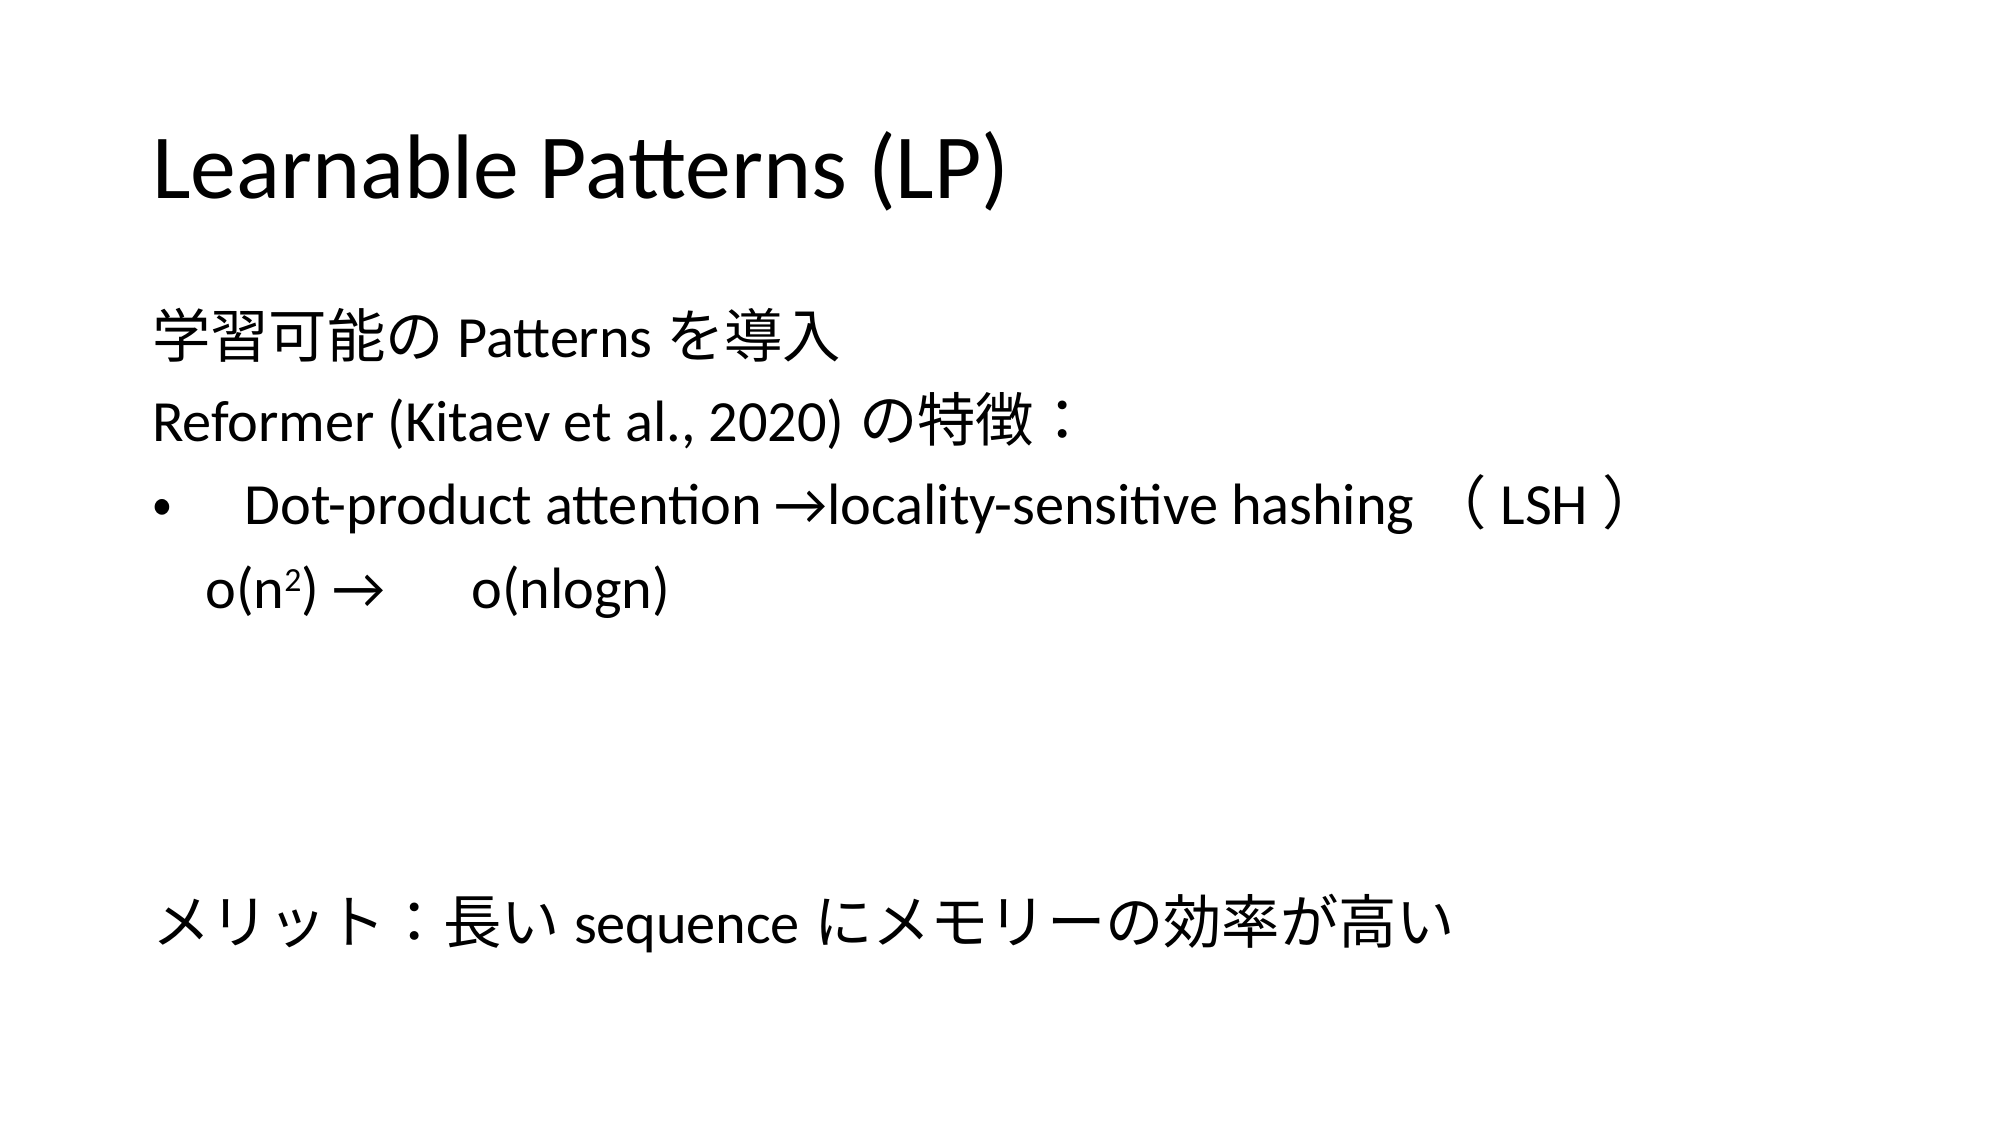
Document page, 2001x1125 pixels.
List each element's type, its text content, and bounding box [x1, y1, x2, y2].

list 学習可能のPatternsを導入 Reformer (Kitaev et al., 2020)の特徴： ・ Dot-product attention →locality-sensitive hashing（LSH） o(n2) → o(nlogn) メリット：長いsequenceにメモリーの効率が高い [137, 299, 1863, 1014]
title Learnable Patterns (LP) [137, 59, 1863, 278]
